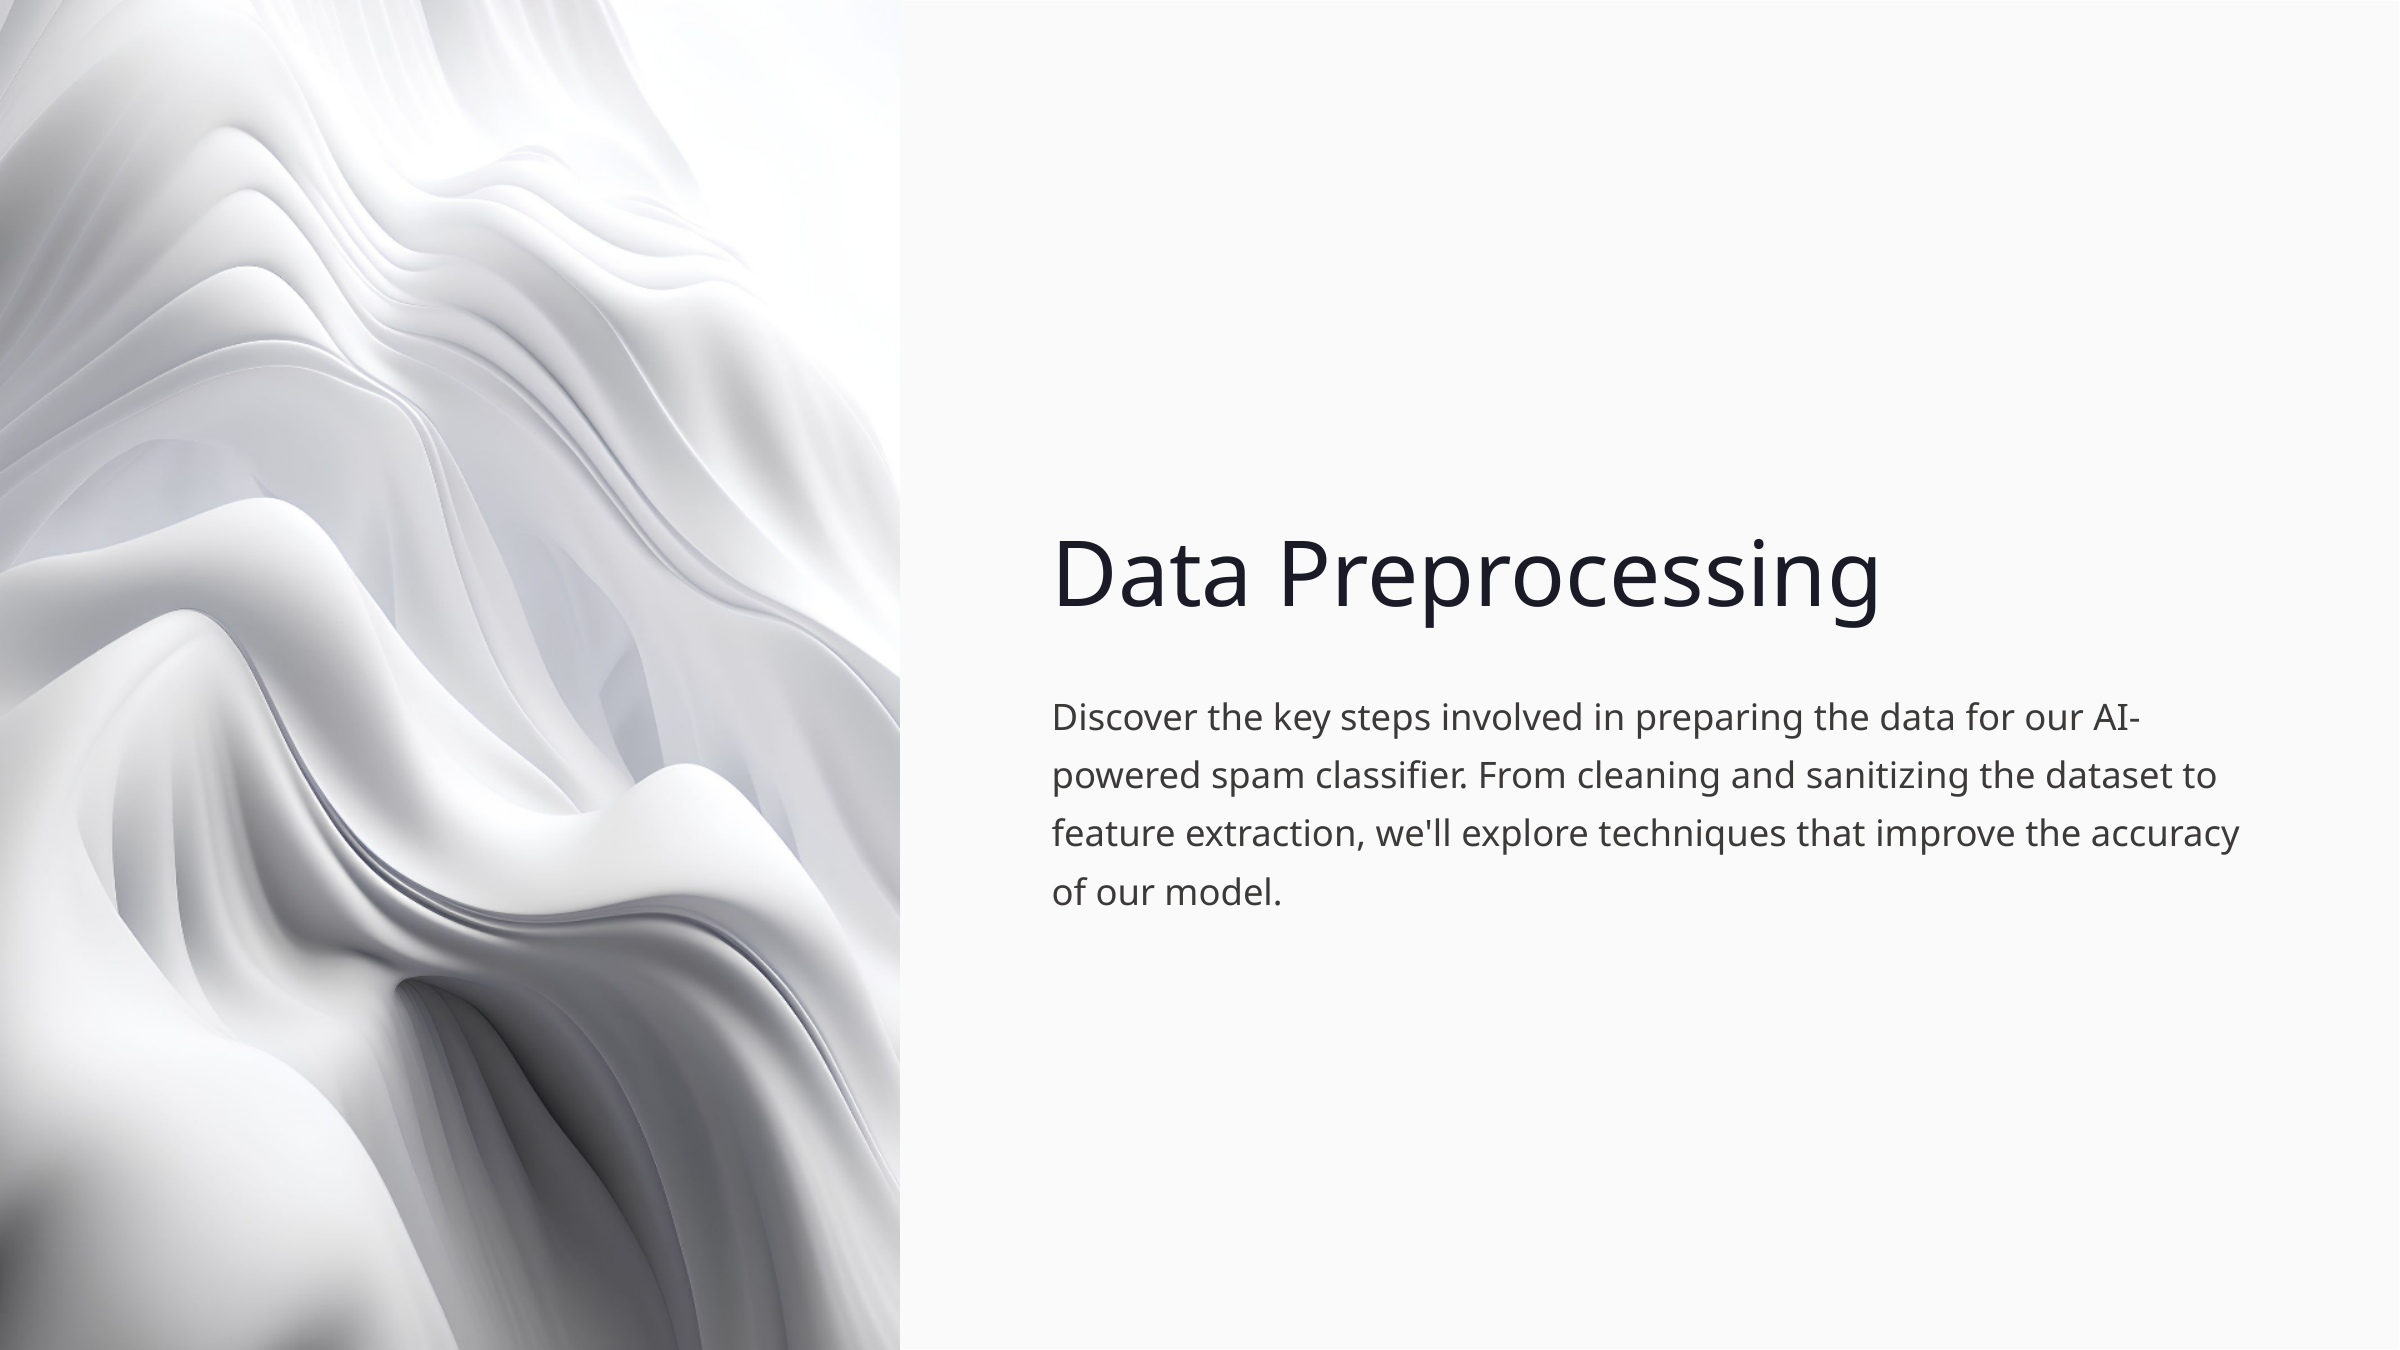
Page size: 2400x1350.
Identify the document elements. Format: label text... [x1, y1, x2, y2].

text_box [900, 0, 2400, 1350]
picture [0, 0, 900, 1350]
text_box Data Preprocessing [1036, 503, 1860, 618]
text_box Discover the key steps involved in preparing the data for our AI-powered spam classifier. From cleaning and sanitizing the dataset to feature extraction, we'll explore techniques that improve the accuracy of our model. [1036, 671, 2264, 847]
